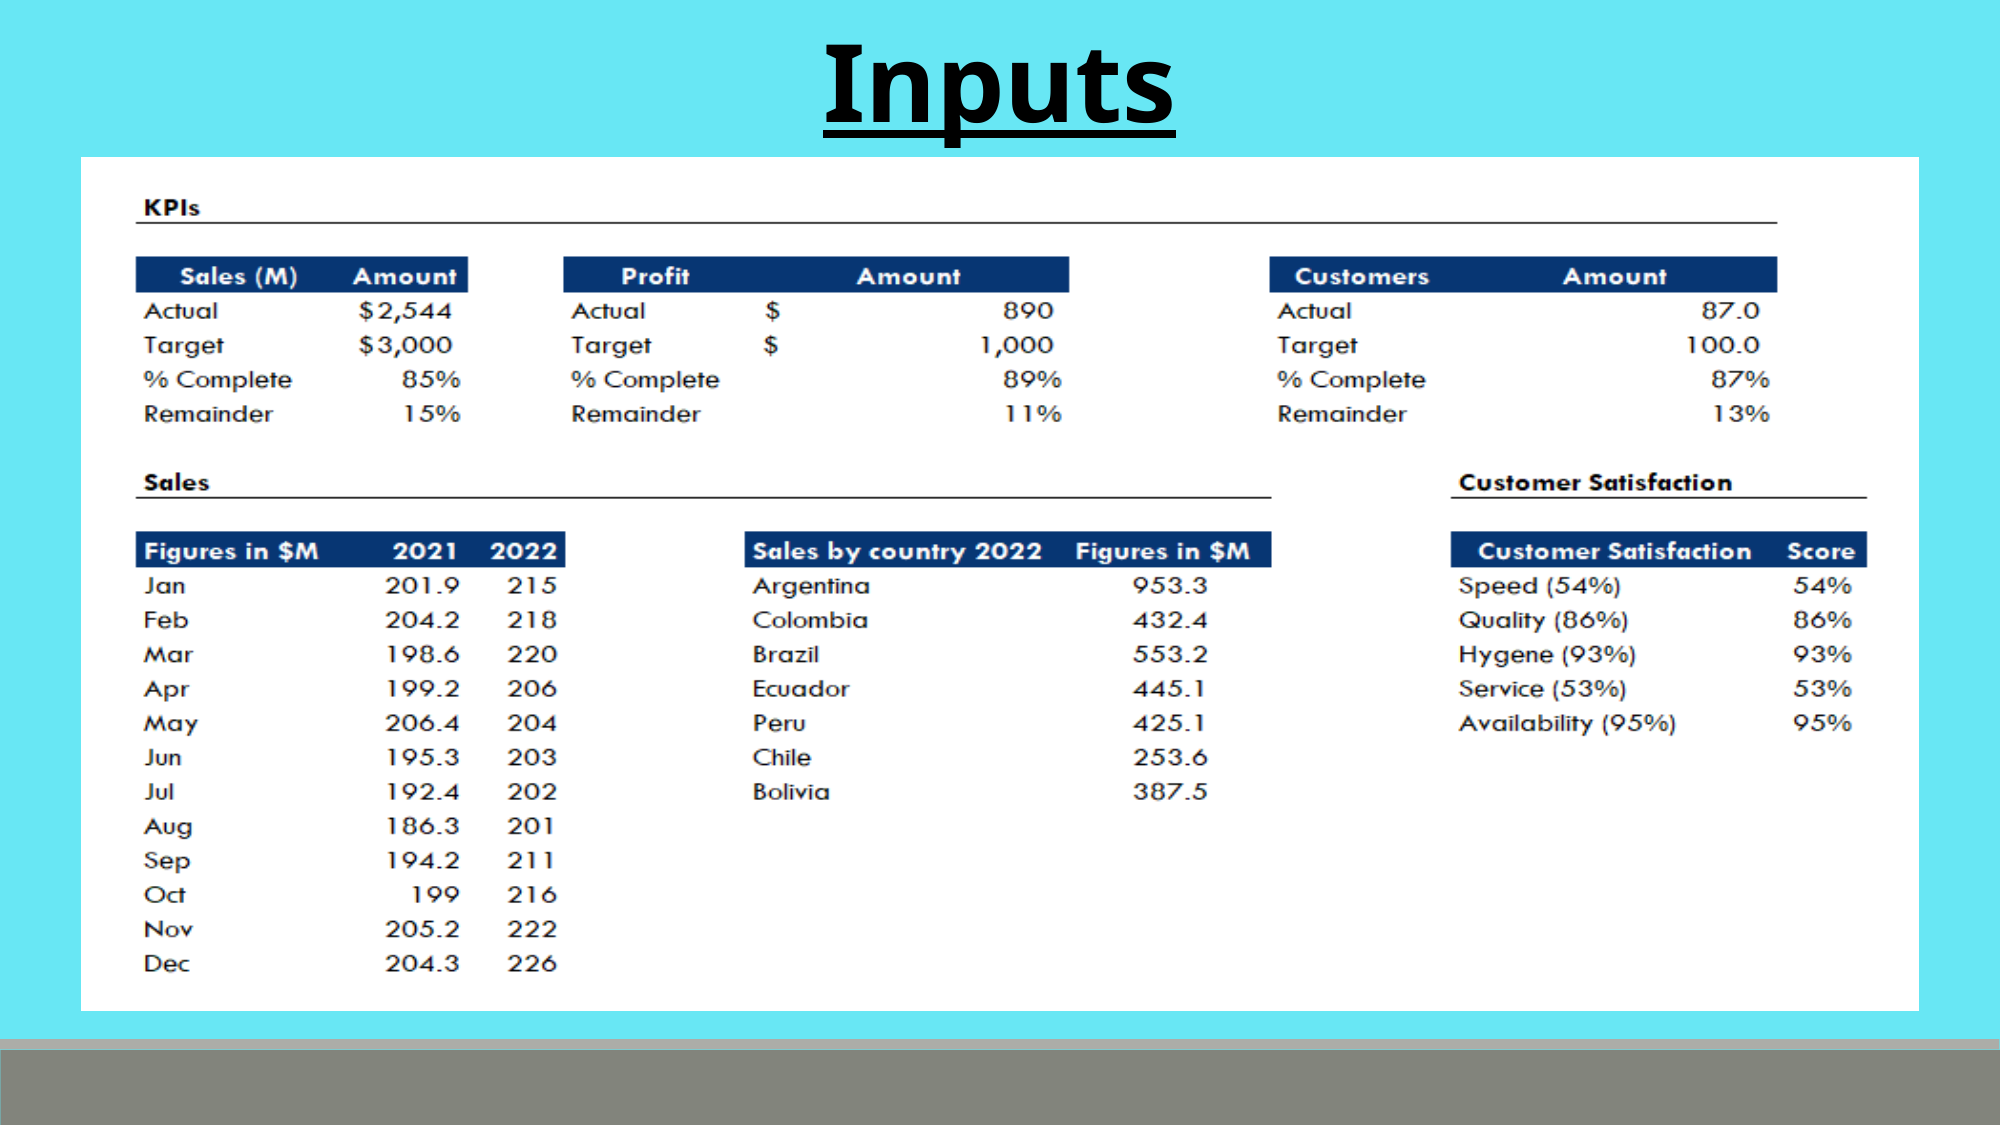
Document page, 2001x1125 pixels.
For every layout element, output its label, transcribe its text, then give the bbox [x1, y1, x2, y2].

picture [80, 157, 1920, 1012]
text_box Inputs [808, 6, 1192, 152]
